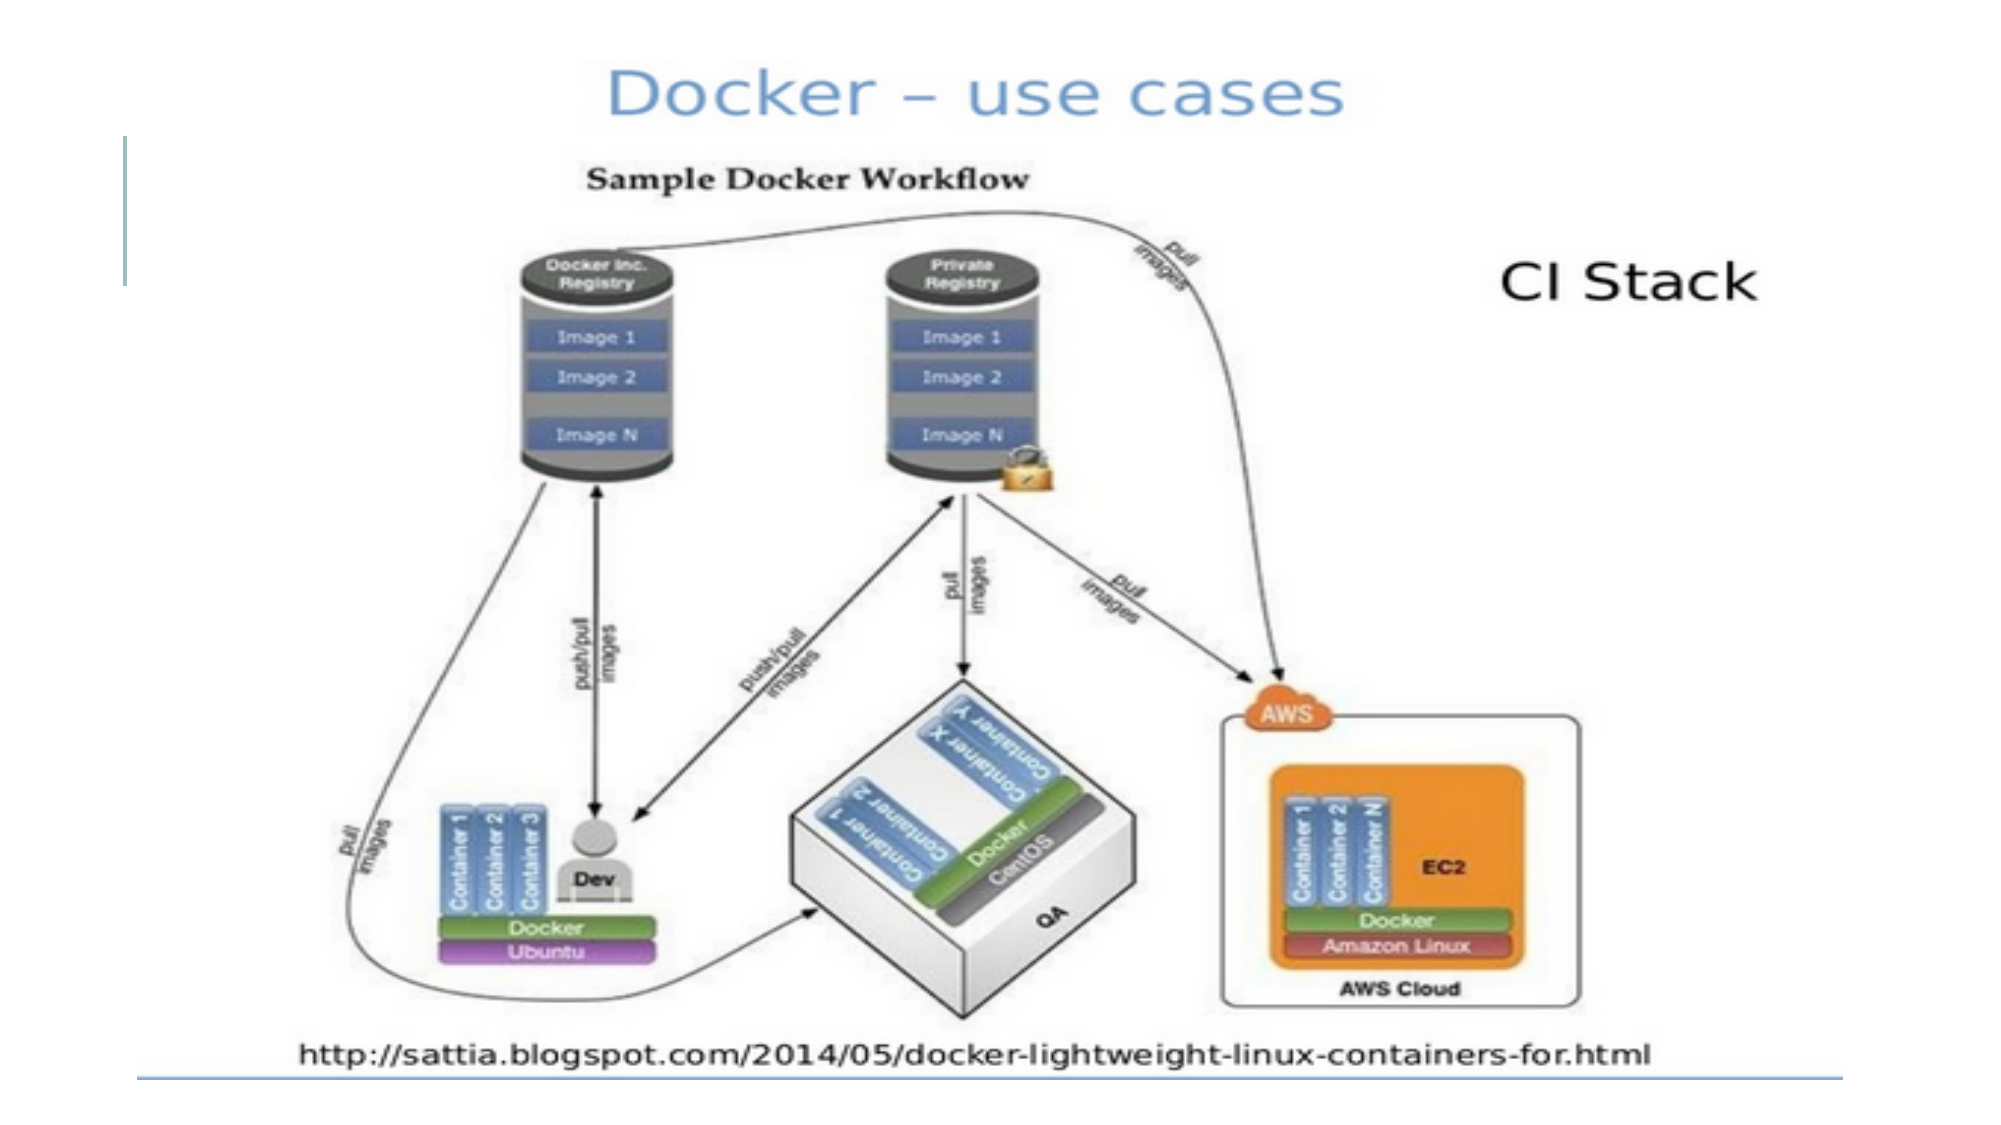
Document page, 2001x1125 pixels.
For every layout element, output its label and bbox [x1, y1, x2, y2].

picture [137, 59, 1843, 1080]
